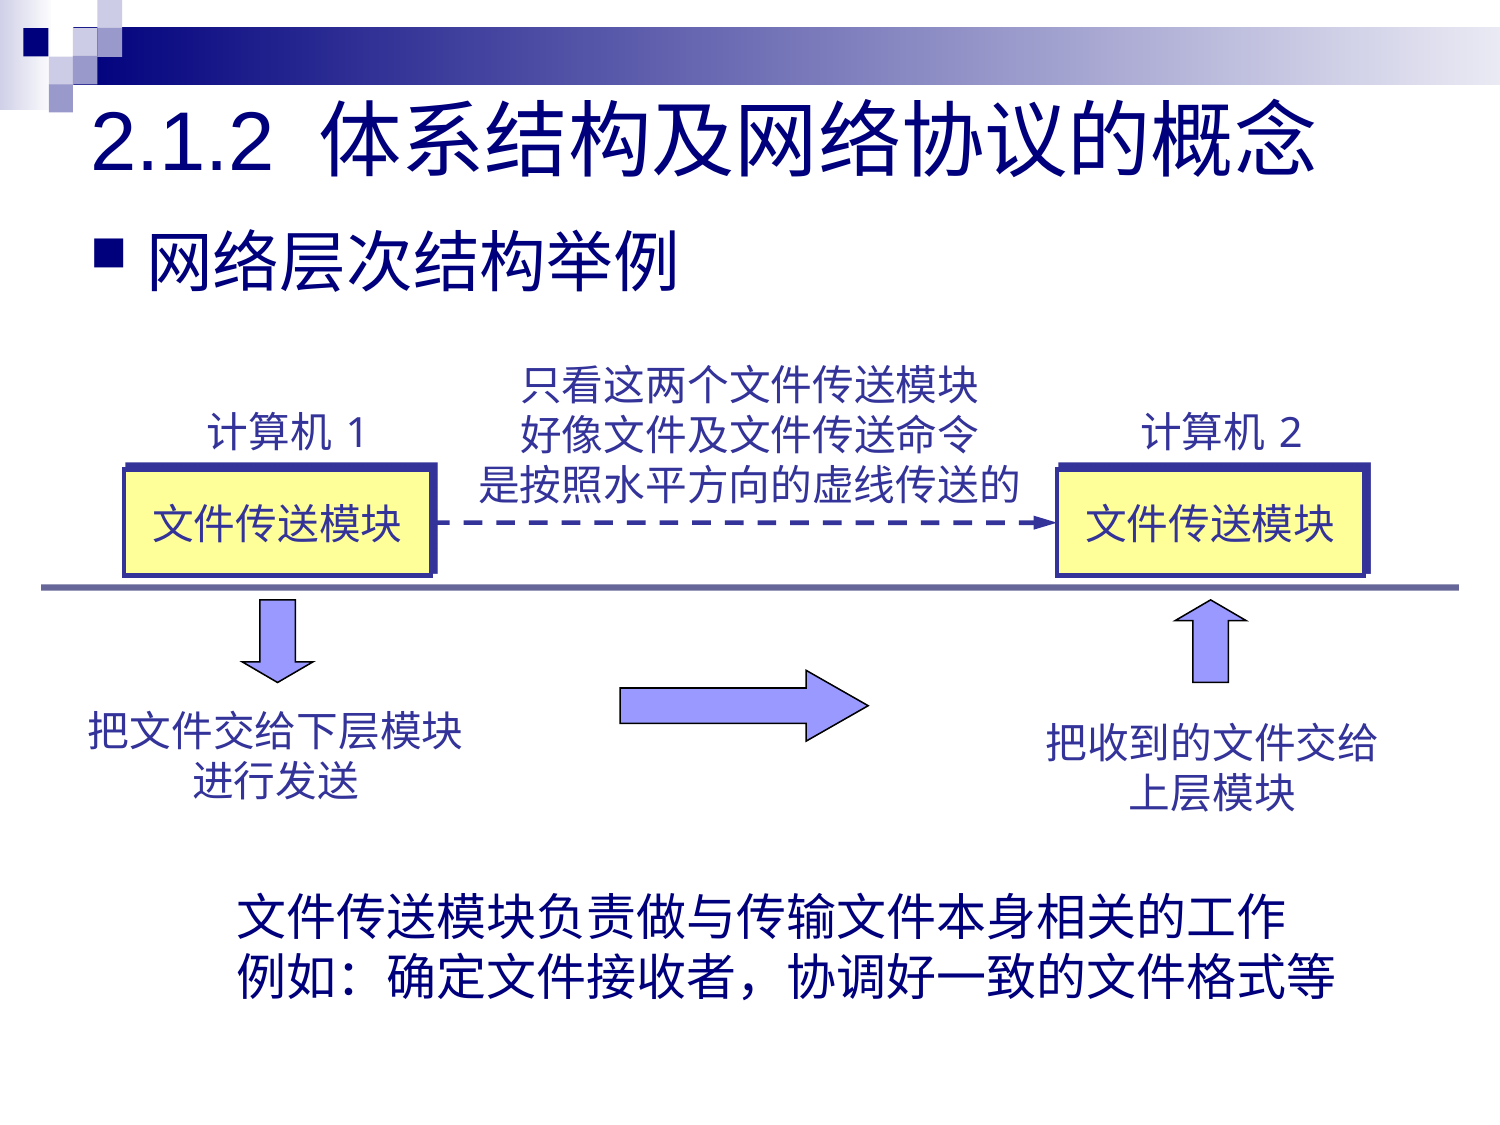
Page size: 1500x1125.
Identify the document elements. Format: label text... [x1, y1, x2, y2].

text_box [242, 599, 313, 683]
text_box [1057, 469, 1364, 576]
text_box 计算机 1 [192, 398, 385, 464]
text_box 只看这两个文件传送模块 好像文件及文件传送命令 是按照水平方向的虚线传送的 [463, 351, 1036, 517]
text_box [1032, 516, 1058, 529]
text_box [123, 469, 431, 576]
text_box [1175, 599, 1247, 683]
text_box 计算机 2 [1125, 398, 1318, 464]
list 网络层次结构举例 [75, 212, 1350, 313]
text_box 文件传送模块负责做与传输文件本身相关的工作 例如：确定文件接收者，协调好一致的文件格式等 [221, 877, 1363, 1013]
text_box 把收到的文件交给 上层模块 [1030, 709, 1395, 825]
text_box [620, 670, 869, 742]
text_box 文件传送模块 [137, 490, 418, 555]
title 2.1.2 体系结构及网络协议的概念 [75, 62, 1388, 213]
text_box 把文件交给下层模块 进行发送 [73, 697, 479, 813]
text_box 文件传送模块 [1070, 490, 1351, 555]
